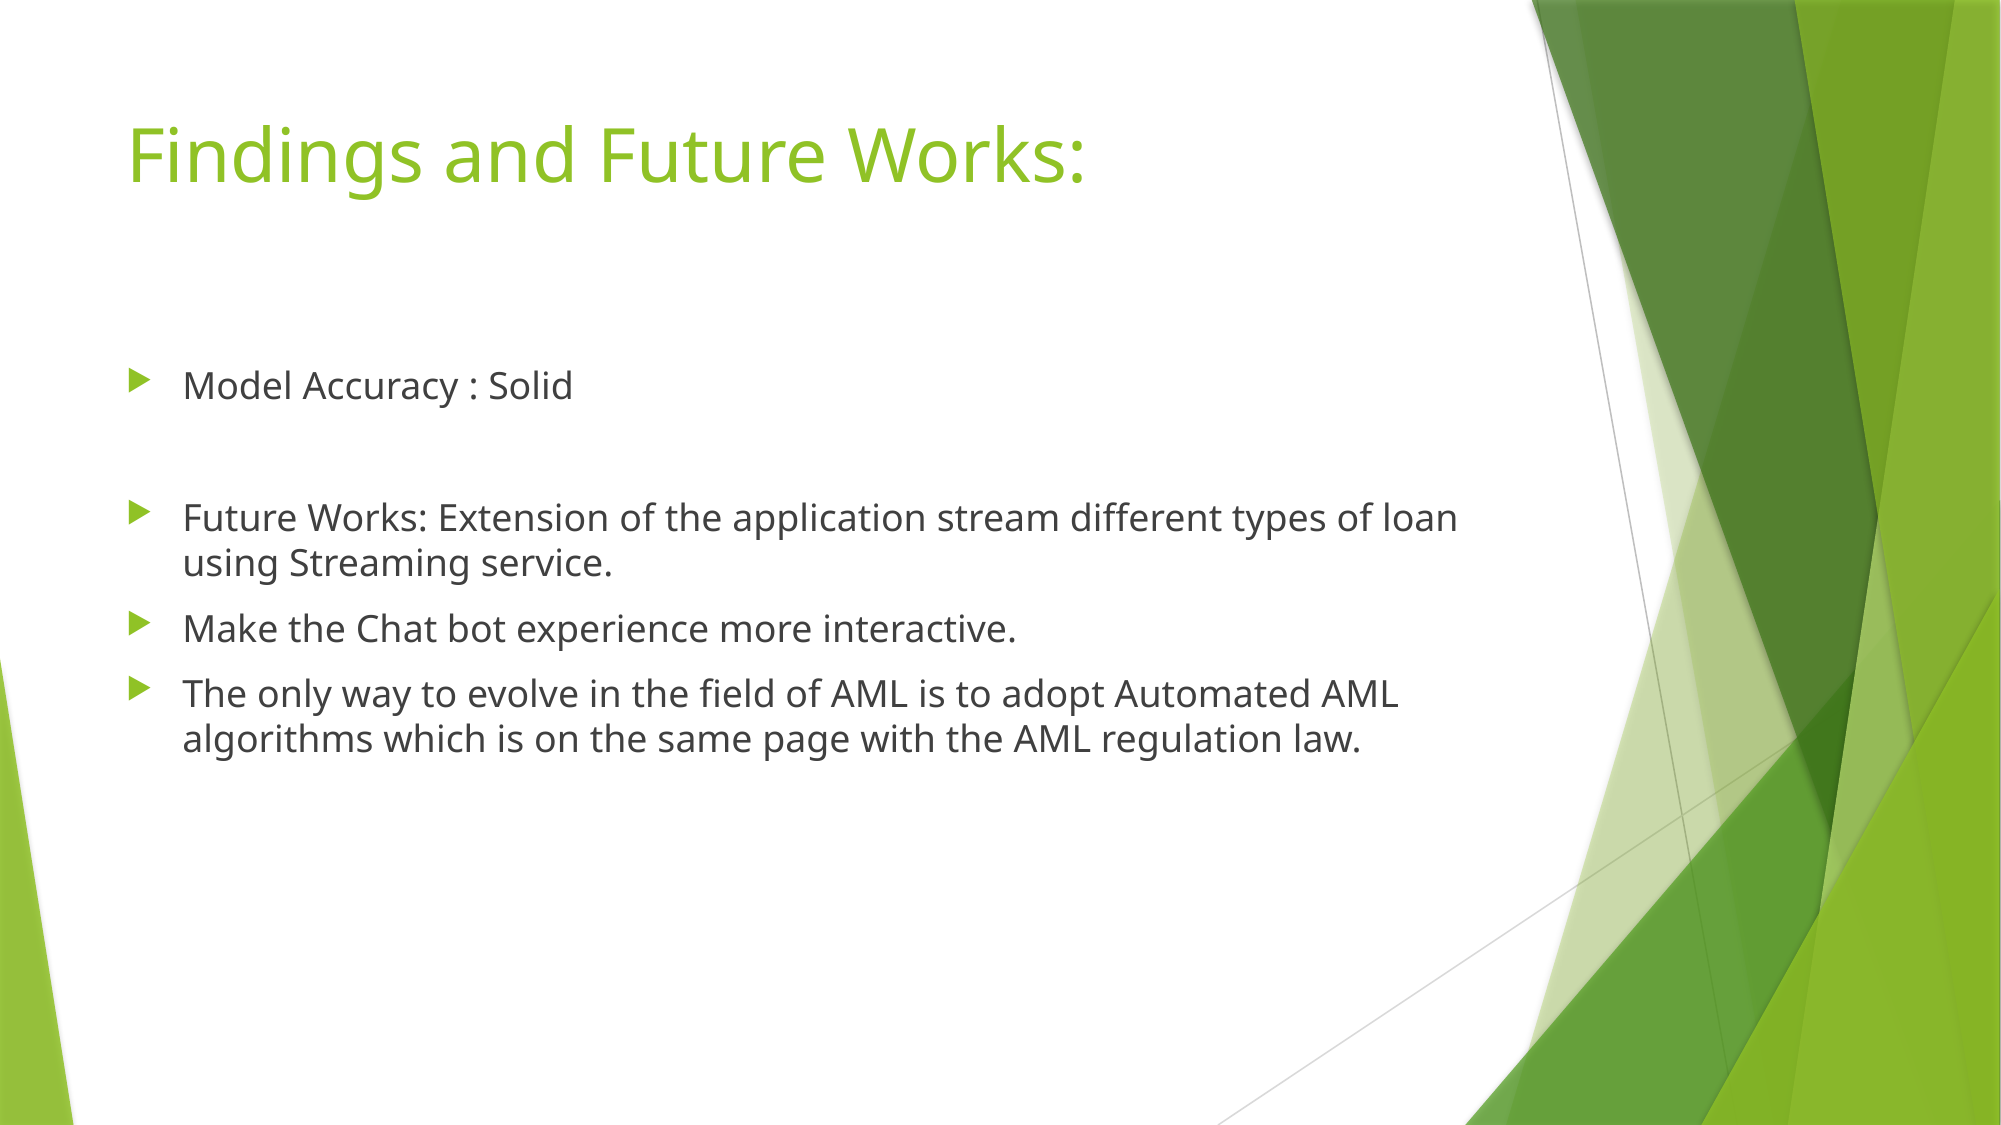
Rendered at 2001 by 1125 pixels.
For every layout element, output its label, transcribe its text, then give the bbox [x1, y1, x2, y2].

list Model Accuracy : Solid Future Works: Extension of the application stream different types of loan using Streaming service. Make the Chat bot experience more interactive. The only way to evolve in the field of AML is to adopt Automated AML algorithms which is on the same page with the AML regulation law. [111, 354, 1522, 992]
title Findings and Future Works: [111, 99, 1522, 317]
